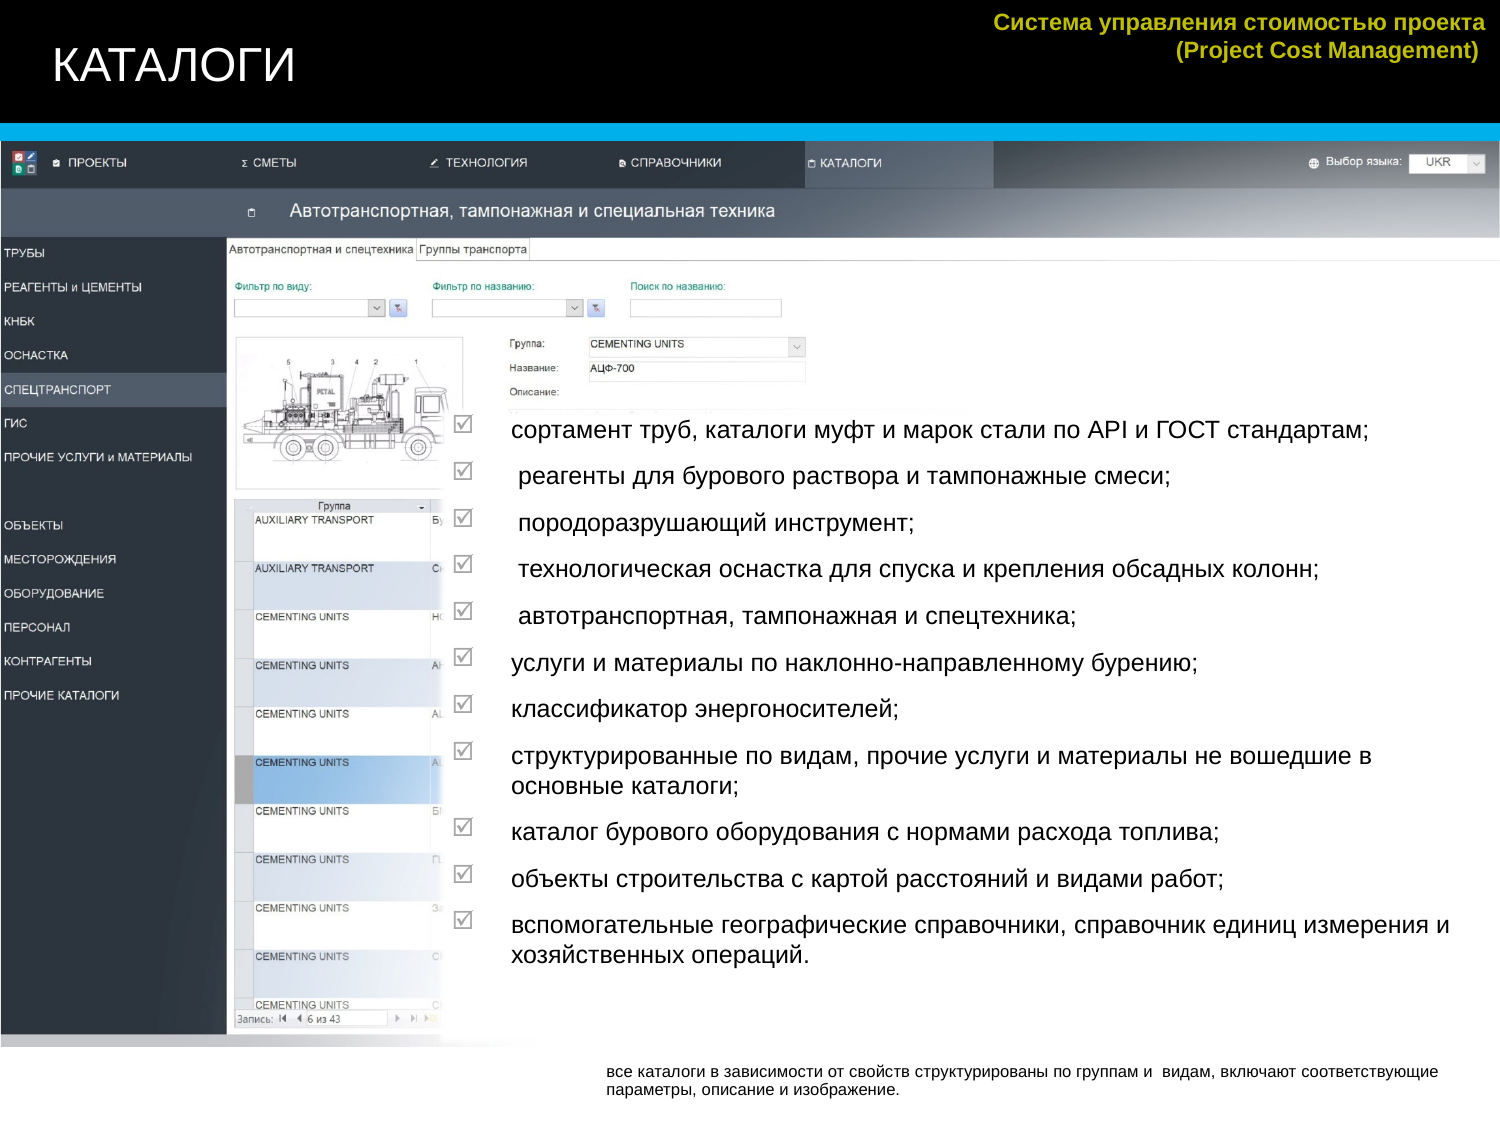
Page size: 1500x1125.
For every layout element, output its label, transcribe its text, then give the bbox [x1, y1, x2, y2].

text_box все каталоги в зависимости от свойств структурированы по группам и видам, включают соответствующие параметры, описание и изображение. [591, 1055, 1500, 1105]
text_box Система управления стоимостью проекта (Project Cost Management) [934, 0, 1500, 71]
picture [0, 142, 1500, 1047]
text_box КАТАЛОГИ [36, 0, 935, 133]
